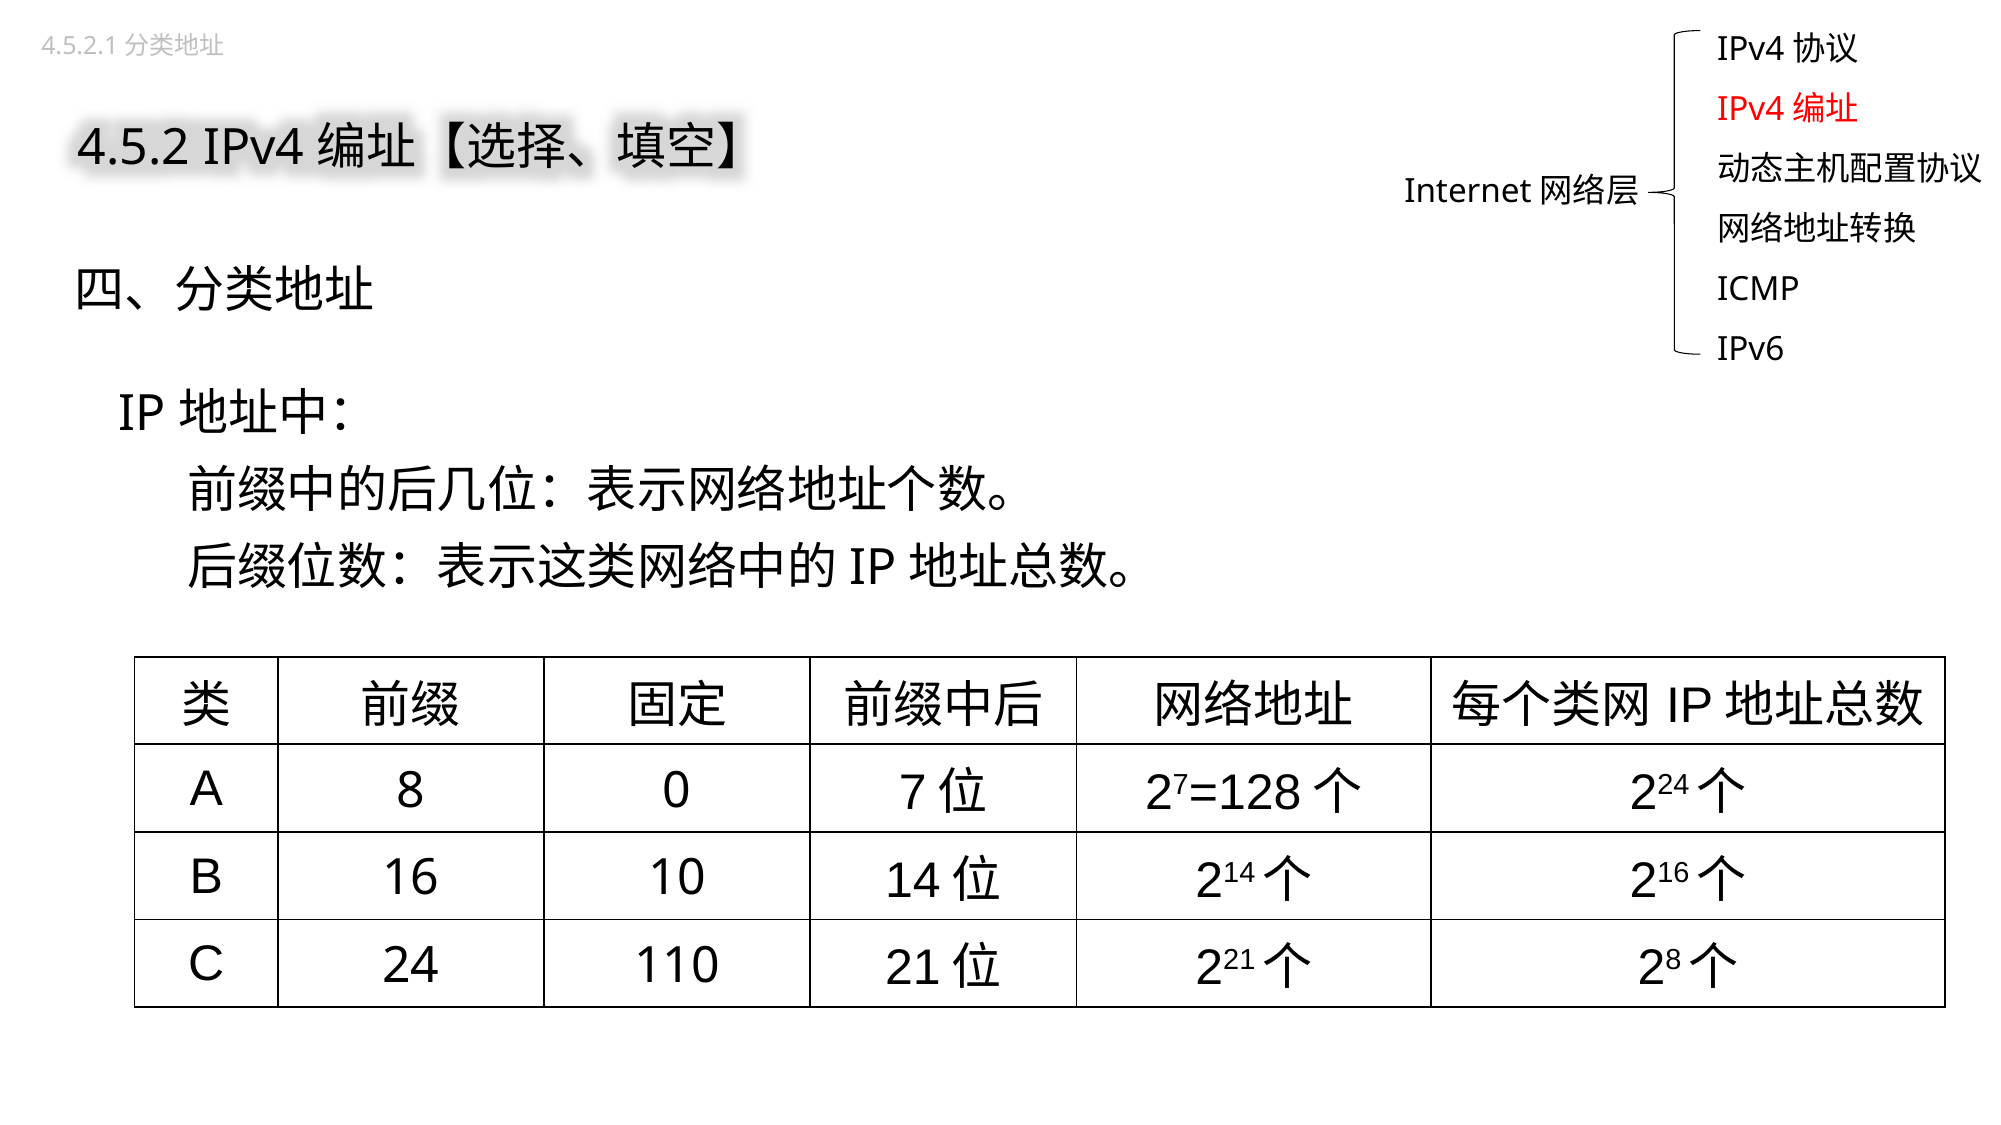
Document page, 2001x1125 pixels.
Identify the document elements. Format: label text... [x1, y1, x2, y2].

table_cell 16 [279, 833, 543, 919]
text_box IP地址中： 前缀中的后几位：表示网络地址个数。 后缀位数：表示这类网络中的IP地址总数。 [104, 356, 1745, 603]
table_cell 221个 [1077, 920, 1430, 1006]
table_header 前缀中后 [811, 658, 1076, 743]
table_cell 8 [279, 745, 543, 831]
table_cell 224个 [1432, 745, 1944, 831]
table_cell 14位 [811, 833, 1076, 919]
table_header 每个类网IP地址总数 [1432, 658, 1944, 743]
table_cell A [135, 745, 277, 831]
table_header 固定 [545, 658, 809, 743]
table_cell 216个 [1432, 833, 1944, 919]
text_box IPv4协议 IPv4编址 动态主机配置协议 网络地址转换 ICMP IPv6 [1702, 0, 1998, 374]
text_box 4.5.2.1分类地址 [26, 22, 240, 68]
table_header 网络地址 [1077, 658, 1430, 743]
table_cell B [135, 833, 277, 919]
table_cell 27=128个 [1077, 745, 1430, 831]
table_cell 10 [545, 833, 809, 919]
table_cell 0 [545, 745, 809, 831]
table_cell 214个 [1077, 833, 1430, 919]
text_box 四、分类地址 [59, 233, 849, 326]
table_cell 7位 [811, 745, 1076, 831]
text_box Internet网络层 [1389, 161, 1655, 217]
table_cell 110 [545, 920, 809, 1006]
table_header 前缀 [279, 658, 543, 743]
text_box [1655, 29, 1701, 355]
text_box Internet网络层 [44, 35, 240, 68]
table_cell 21位 [811, 920, 1076, 1006]
table_cell C [135, 920, 277, 1006]
table_cell 24 [279, 920, 543, 1006]
text_box 4.5.2 IPv4编址【选择、填空】 [59, 51, 1072, 208]
table_header 类 [135, 658, 277, 743]
table_cell 28个 [1432, 920, 1944, 1006]
